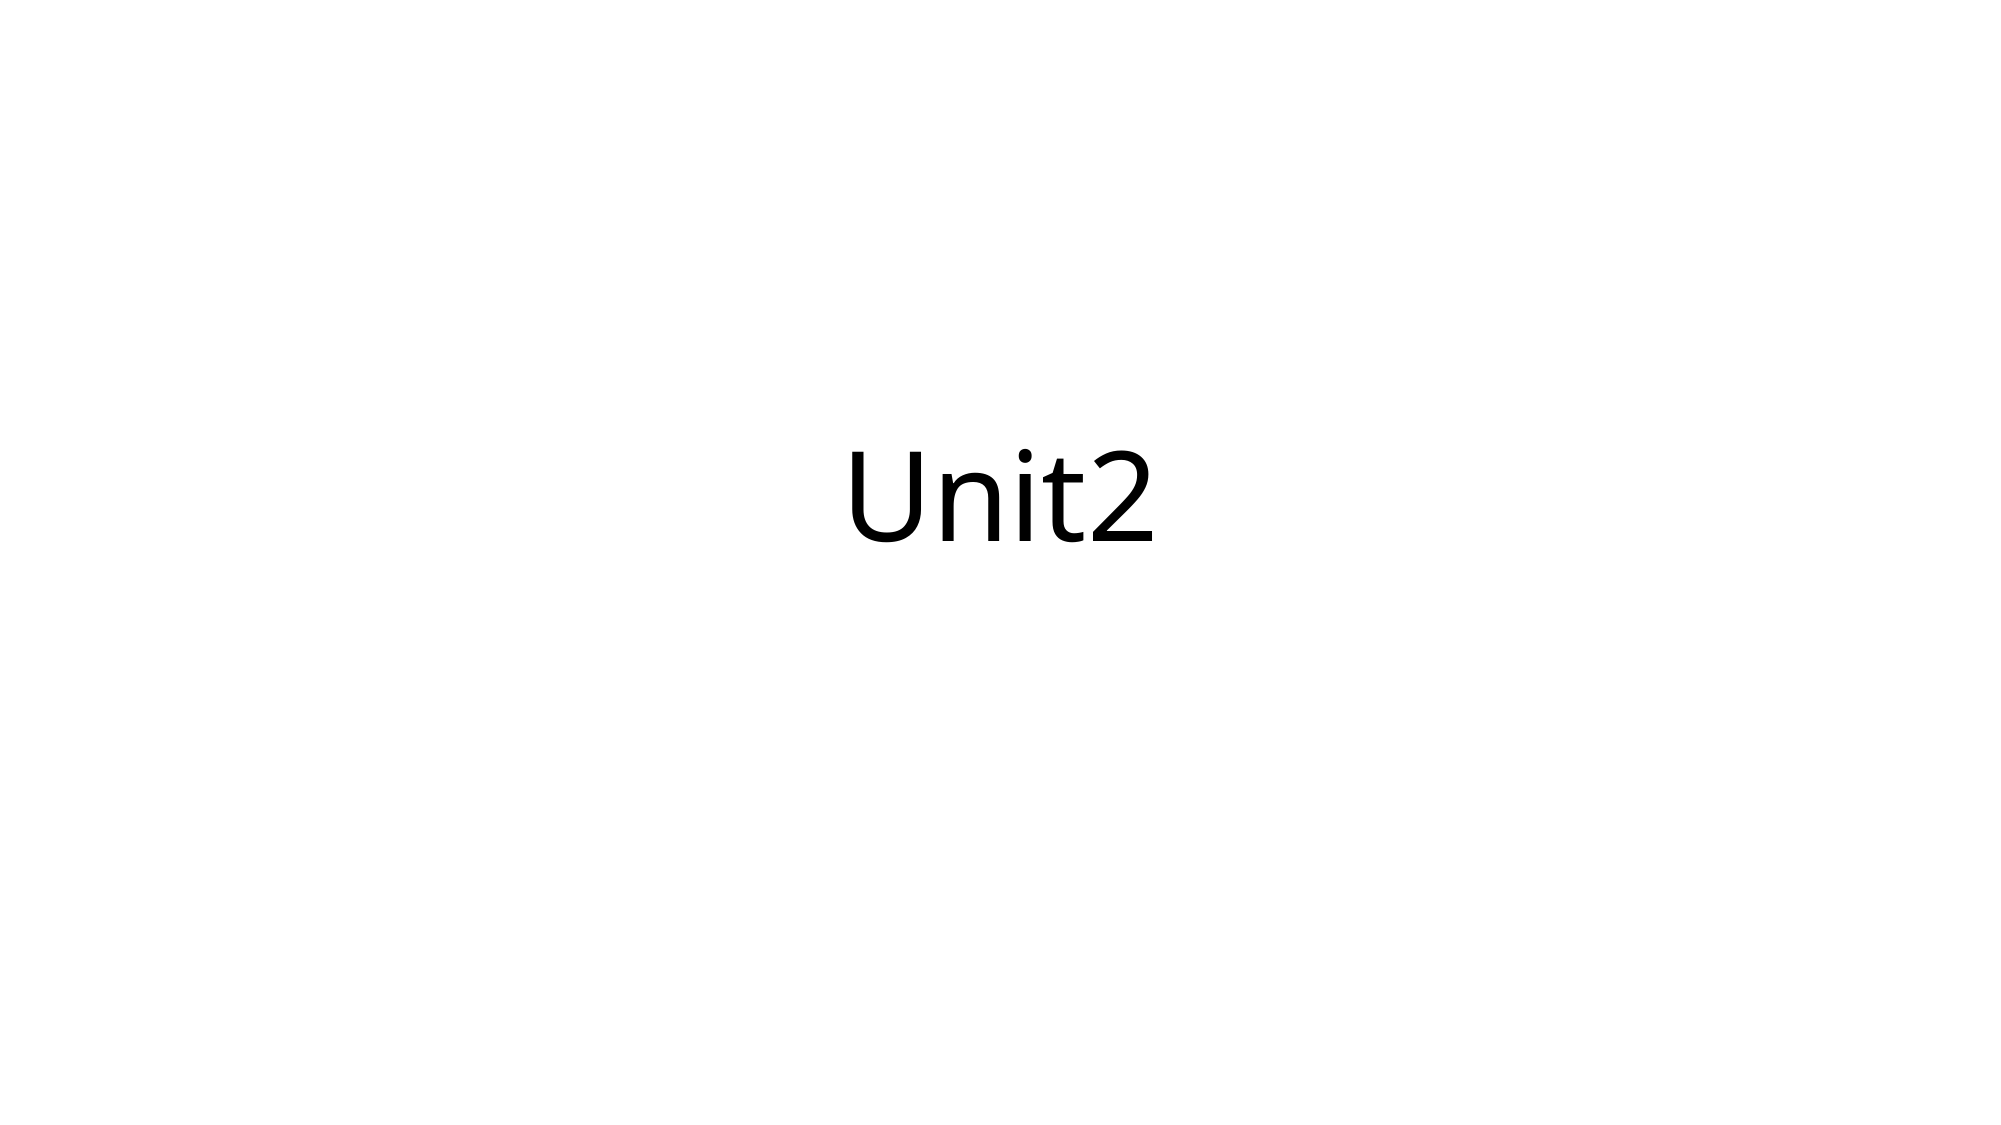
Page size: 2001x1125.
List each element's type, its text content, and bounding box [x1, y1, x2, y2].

title Unit2 [249, 184, 1750, 576]
